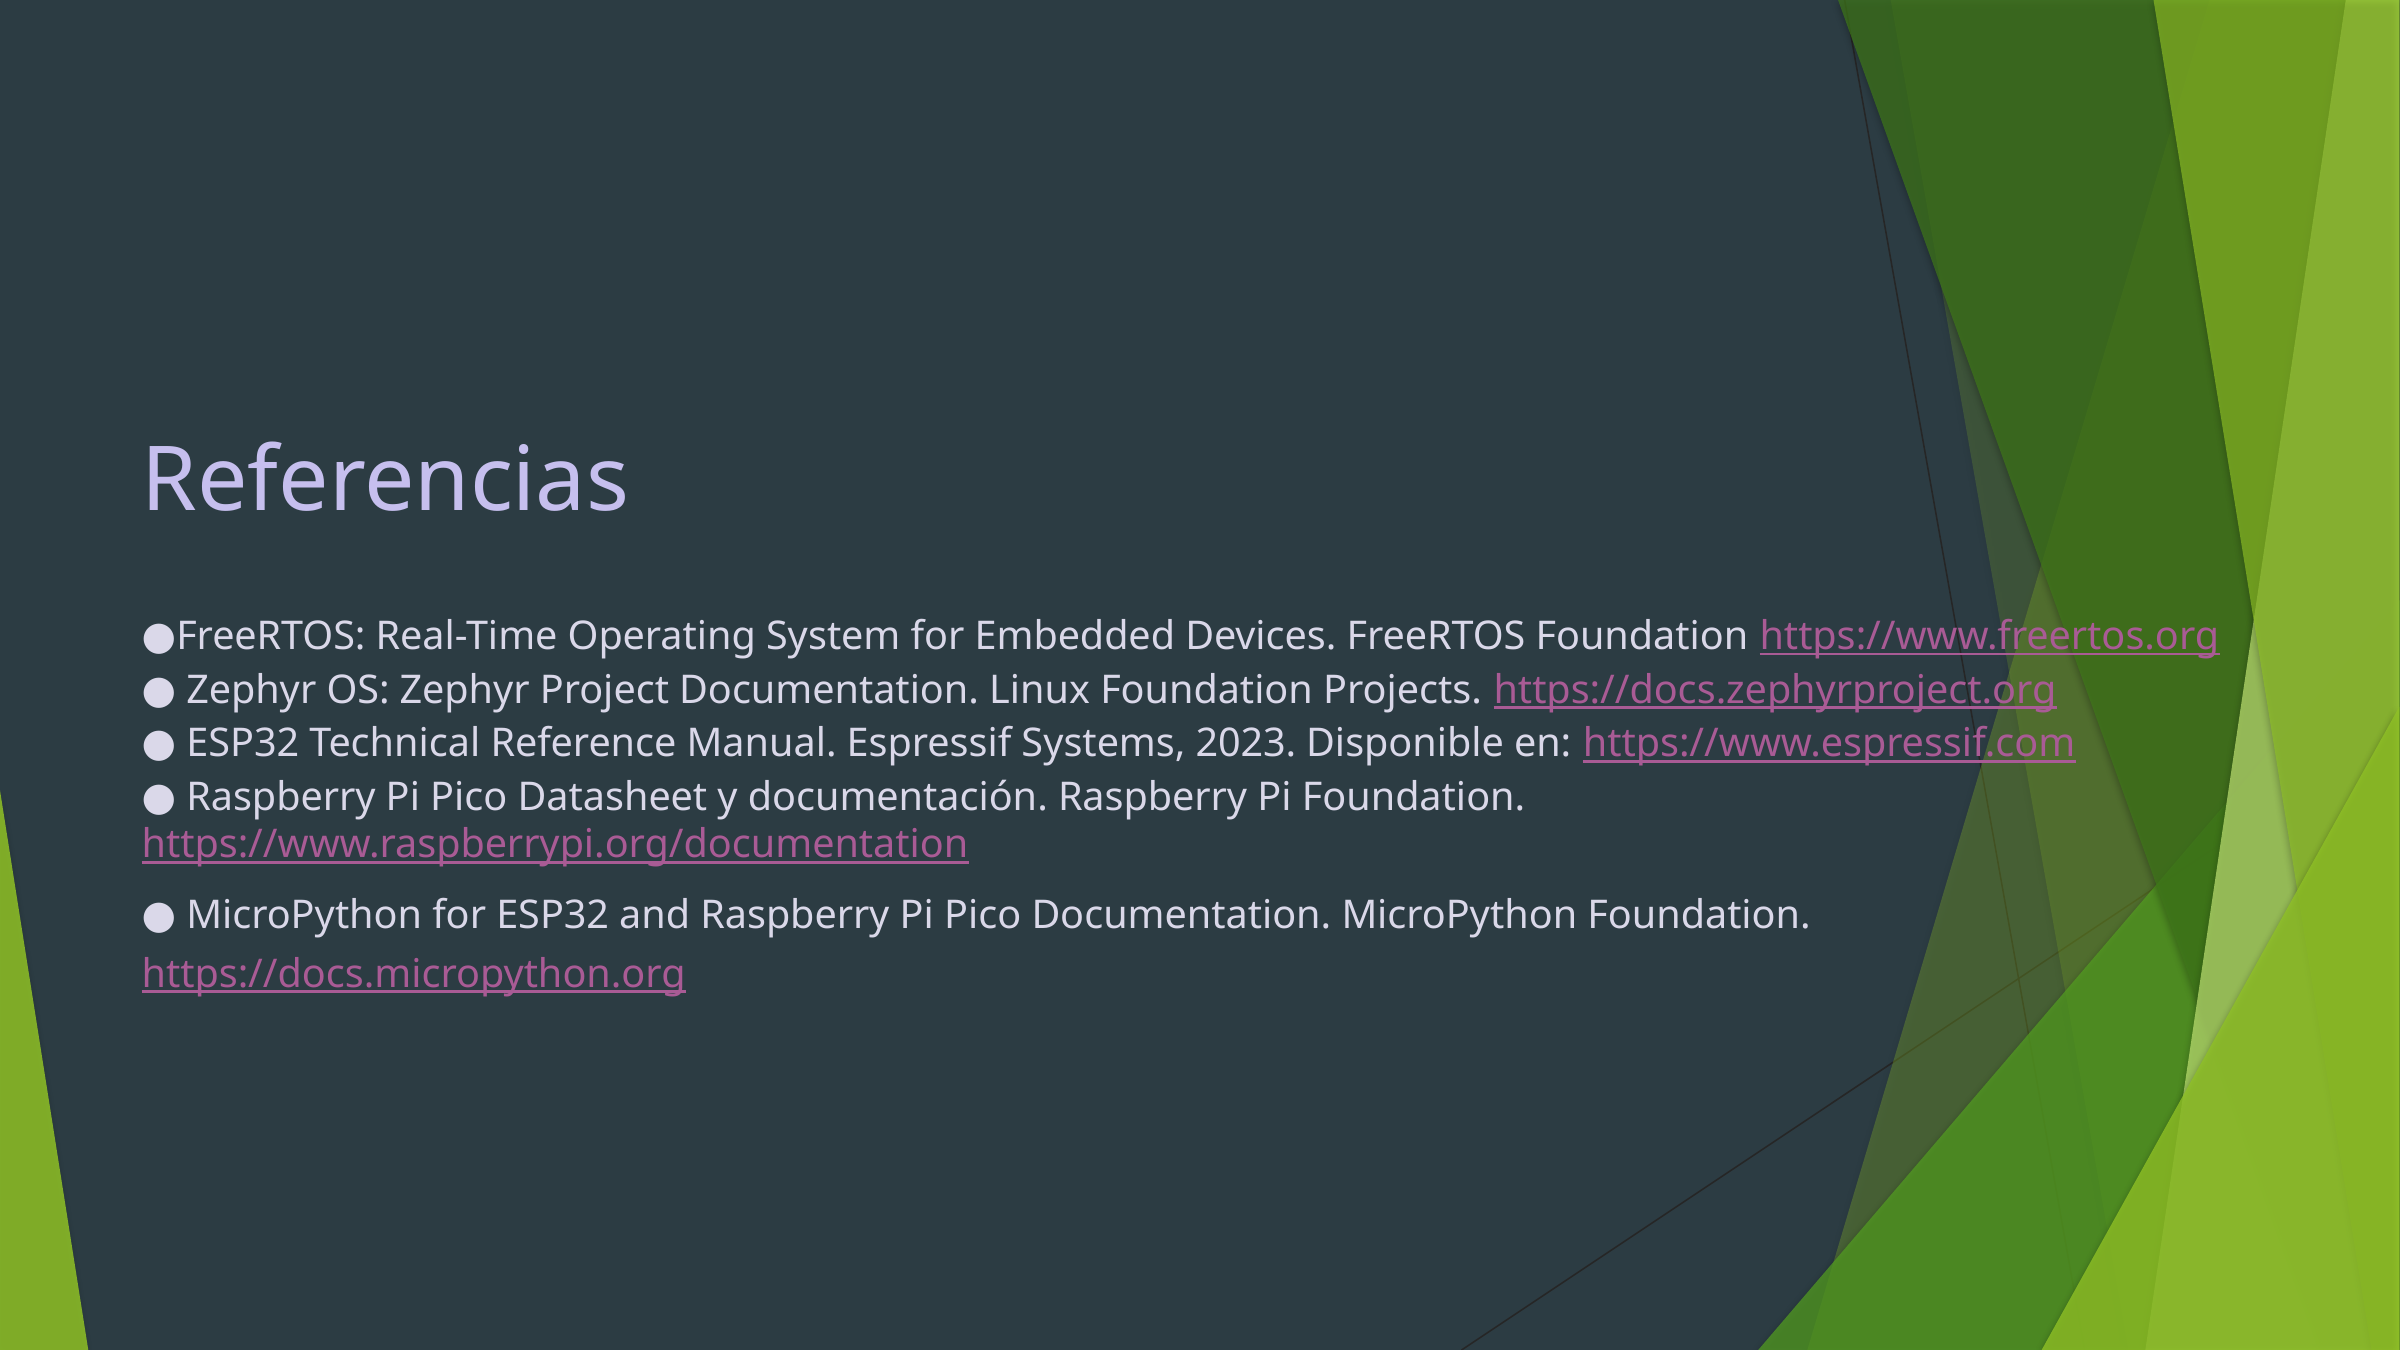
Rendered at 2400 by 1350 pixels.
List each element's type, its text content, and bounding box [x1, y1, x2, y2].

text_box Referencias [141, 416, 1042, 529]
text_box ●FreeRTOS: Real-Time Operating System for Embedded Devices. FreeRTOS Foundation https://www.freertos.org ● Zephyr OS: Zephyr Project Documentation. Linux Foundation Projects. https://docs.zephyrproject.org ● ESP32 Technical Reference Manual. Espressif Systems, 2023. Disponible en: https://www.espressif.com ● Raspberry Pi Pico Datasheet y documentación. Raspberry Pi Foundation. https://www.raspberrypi.org/documentation ● MicroPython for ESP32 and Raspberry Pi Pico Documentation. MicroPython Foundation. https://docs.micropython.org [141, 609, 2259, 934]
